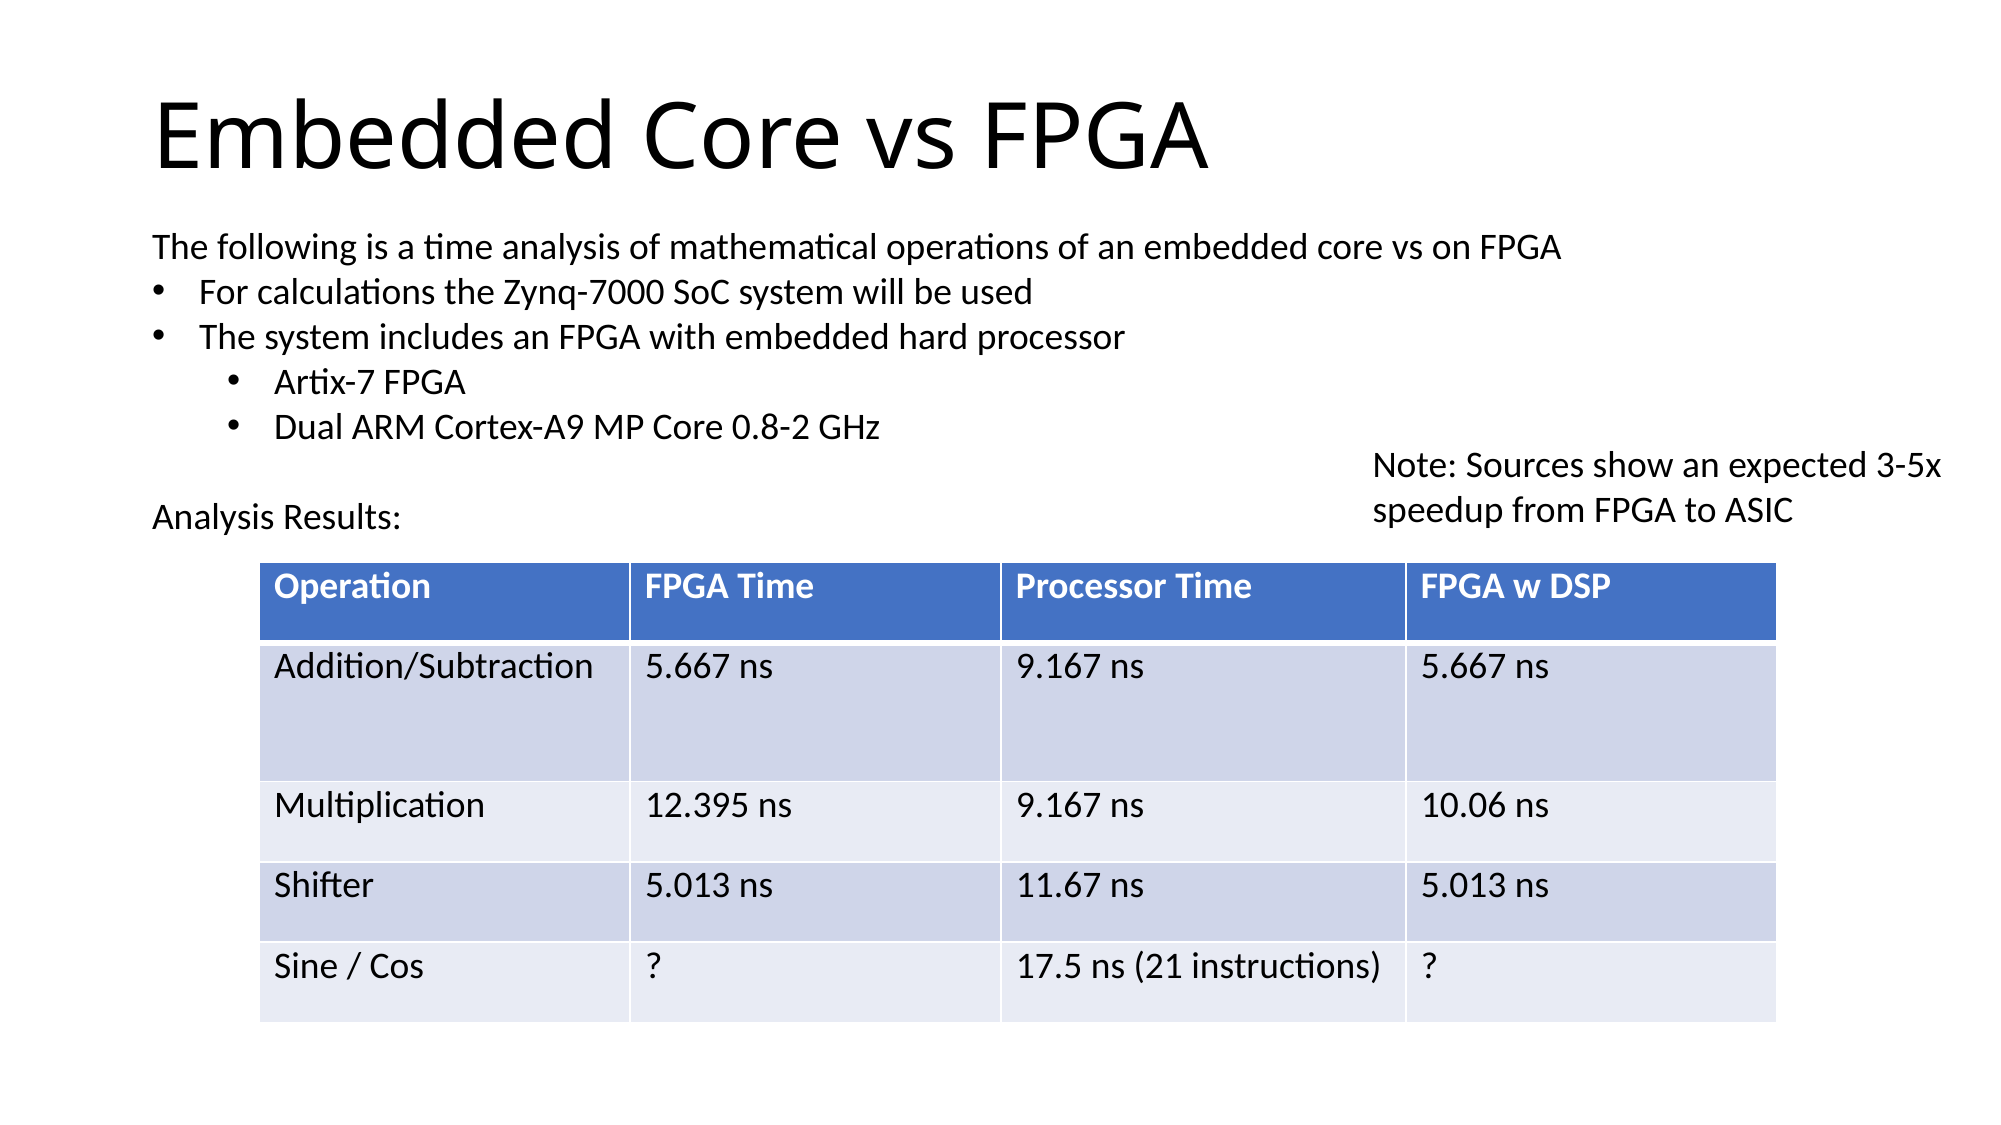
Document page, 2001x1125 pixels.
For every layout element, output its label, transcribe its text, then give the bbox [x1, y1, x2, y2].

table_cell 11.67 ns [1002, 863, 1405, 941]
table_cell 5.667 ns [1407, 646, 1776, 781]
table_cell Sine / Cos [260, 943, 629, 1022]
table_cell ? [1407, 943, 1776, 1022]
table_cell 9.167 ns [1002, 646, 1405, 781]
title Embedded Core vs FPGA [137, 30, 1863, 214]
table_cell ? [631, 943, 1000, 1022]
table_cell 5.013 ns [1407, 863, 1776, 941]
table_cell 9.167 ns [1002, 782, 1405, 861]
table_cell 5.667 ns [631, 646, 1000, 781]
text_box Note: Sources show an expected 3-5x speedup from FPGA to ASIC [1357, 432, 2000, 538]
table_cell 5.013 ns [631, 863, 1000, 941]
table_cell 12.395 ns [631, 782, 1000, 861]
table_header FPGA Time [631, 563, 1000, 640]
table_cell Multiplication [260, 782, 629, 861]
table_header Operation [260, 563, 629, 640]
table_header FPGA w DSP [1407, 563, 1776, 640]
table_cell 10.06 ns [1407, 782, 1776, 861]
table_cell Addition/Subtraction [260, 646, 629, 781]
table_cell Shifter [260, 863, 629, 941]
text_box The following is a time analysis of mathematical operations of an embedded core vs on FPGA For calculations the Zynq-7000 SoC system will be used The system includes an FPGA with embedded hard processor Artix-7 FPGA Dual ARM Cortex-A9 MP Core 0.8-2 GHz Analysis Results: [137, 214, 1863, 905]
table_cell 17.5 ns (21 instructions) [1002, 943, 1405, 1022]
table_header Processor Time [1002, 563, 1405, 640]
